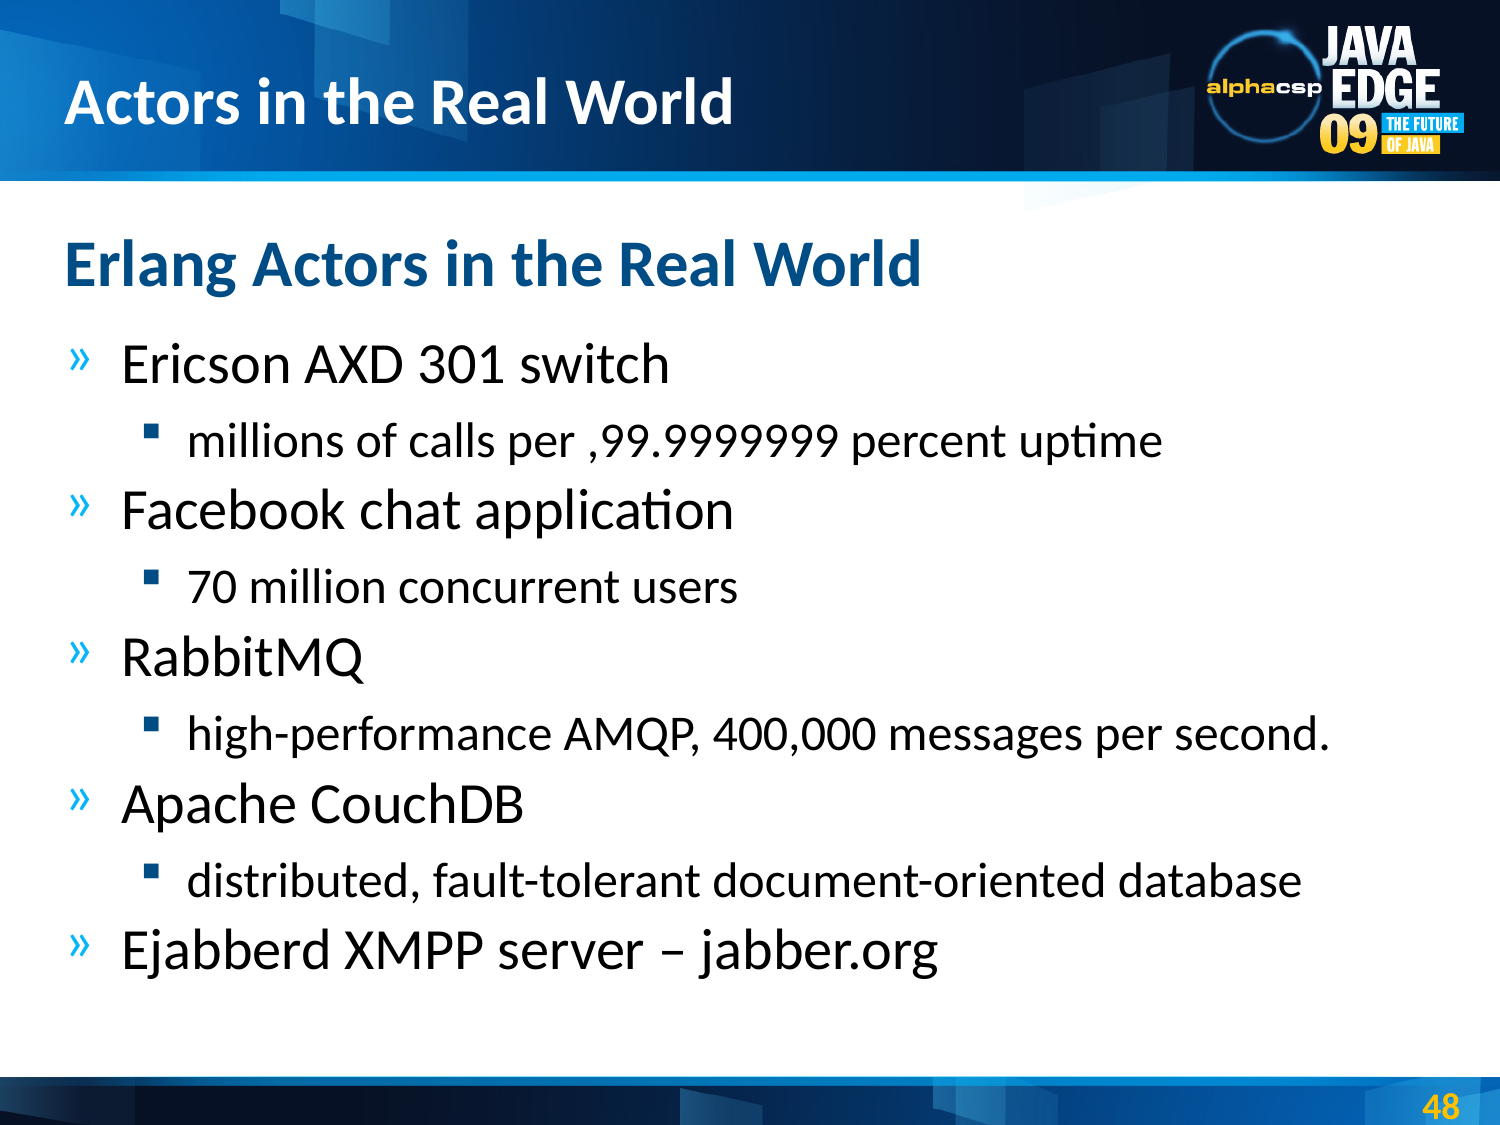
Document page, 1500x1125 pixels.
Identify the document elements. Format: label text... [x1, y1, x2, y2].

title Actors in the Real World [50, 50, 1163, 125]
list Erlang Actors in the Real World [50, 212, 1438, 313]
picture [0, 0, 1500, 1125]
list Ericson AXD 301 switch millions of calls per ,99.9999999 percent uptime Facebook chat application 70 million concurrent users RabbitMQ high-performance AMQP, 400,000 messages per second. Apache CouchDB distributed, fault-tolerant document-oriented database Ejabberd XMPP server – jabber.org [50, 324, 1438, 1005]
